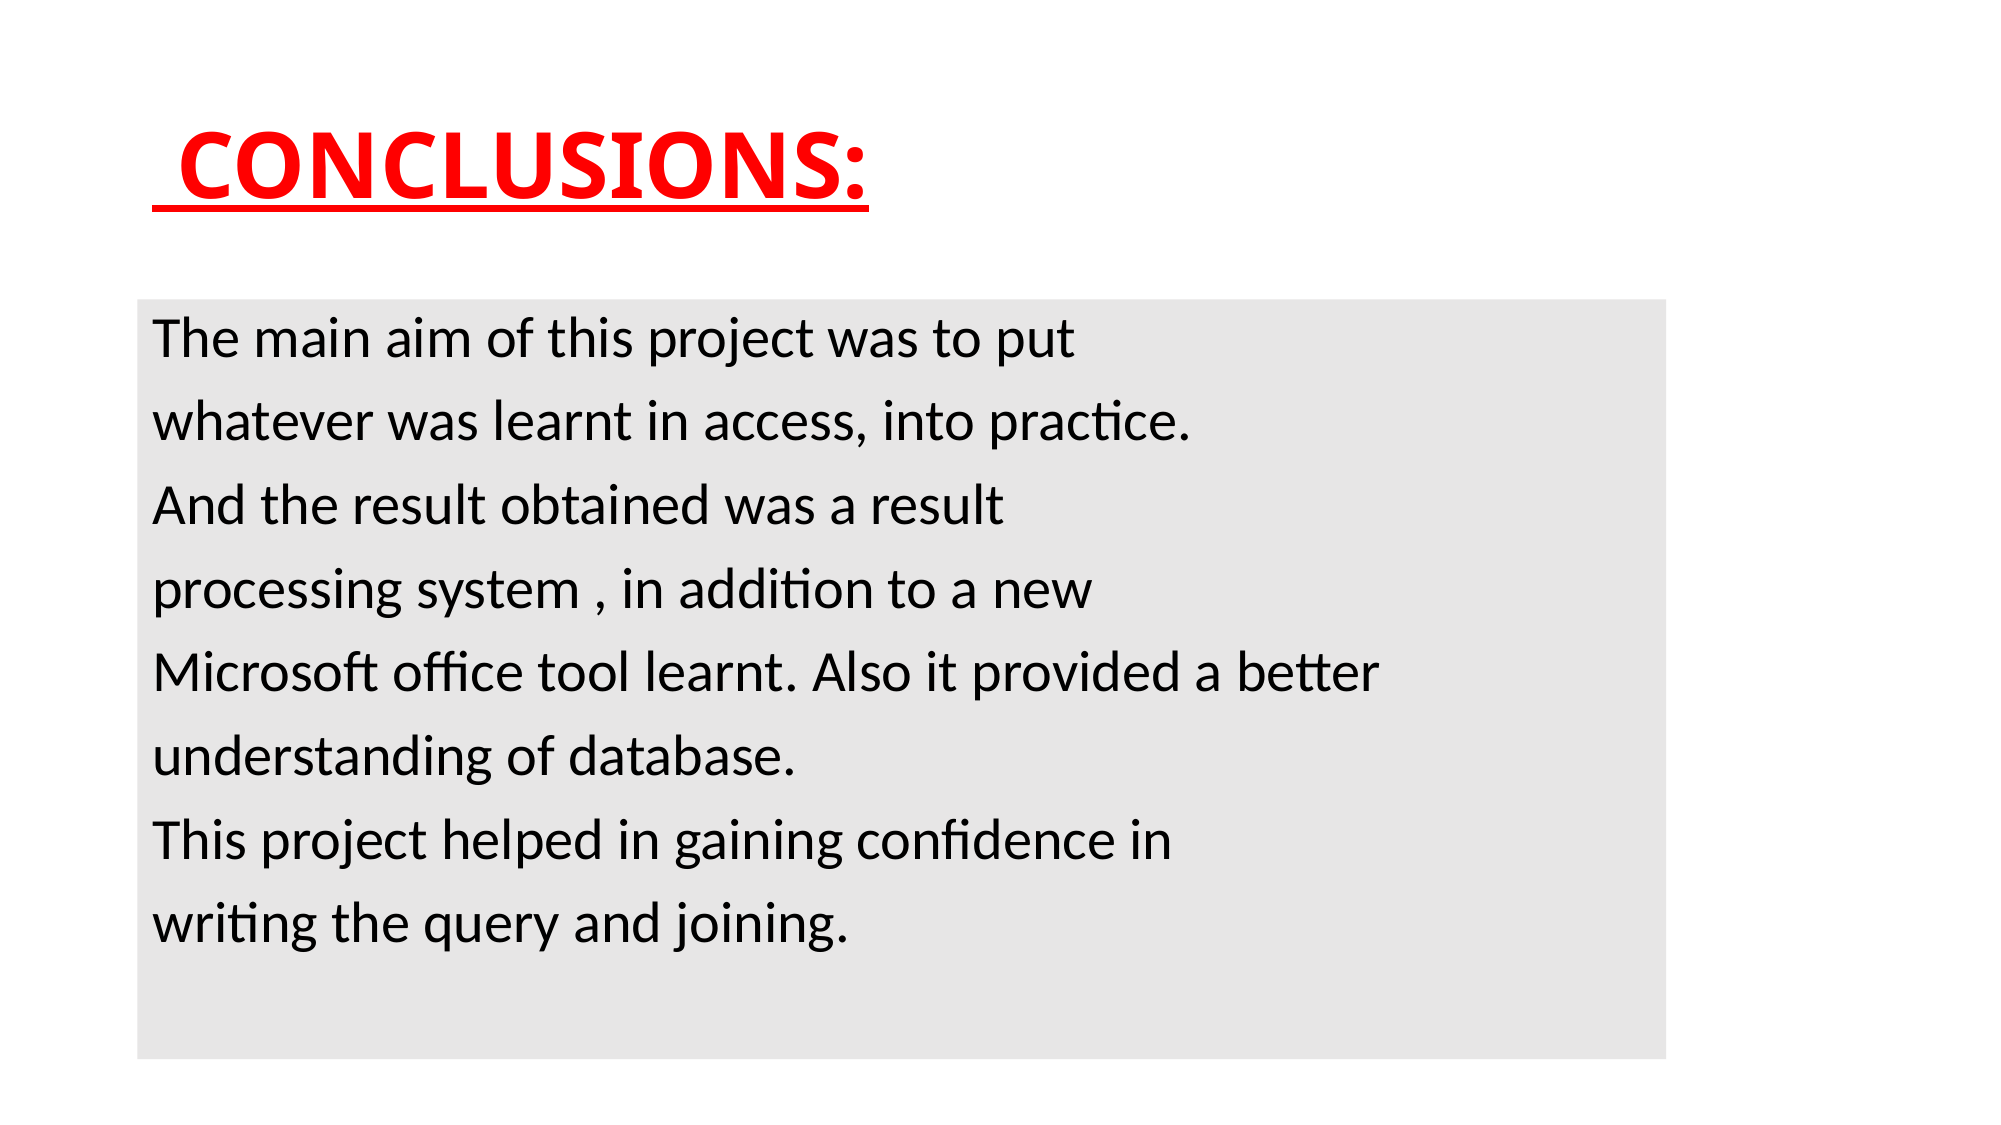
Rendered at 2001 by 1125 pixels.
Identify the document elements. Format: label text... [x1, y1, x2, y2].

list The main aim of this project was to put whatever was learnt in access, into practice. And the result obtained was a result processing system , in addition to a new Microsoft office tool learnt. Also it provided a better understanding of database. This project helped in gaining confidence in writing the query and joining. [137, 299, 1667, 1060]
title CONCLUSIONS: [137, 59, 1863, 278]
